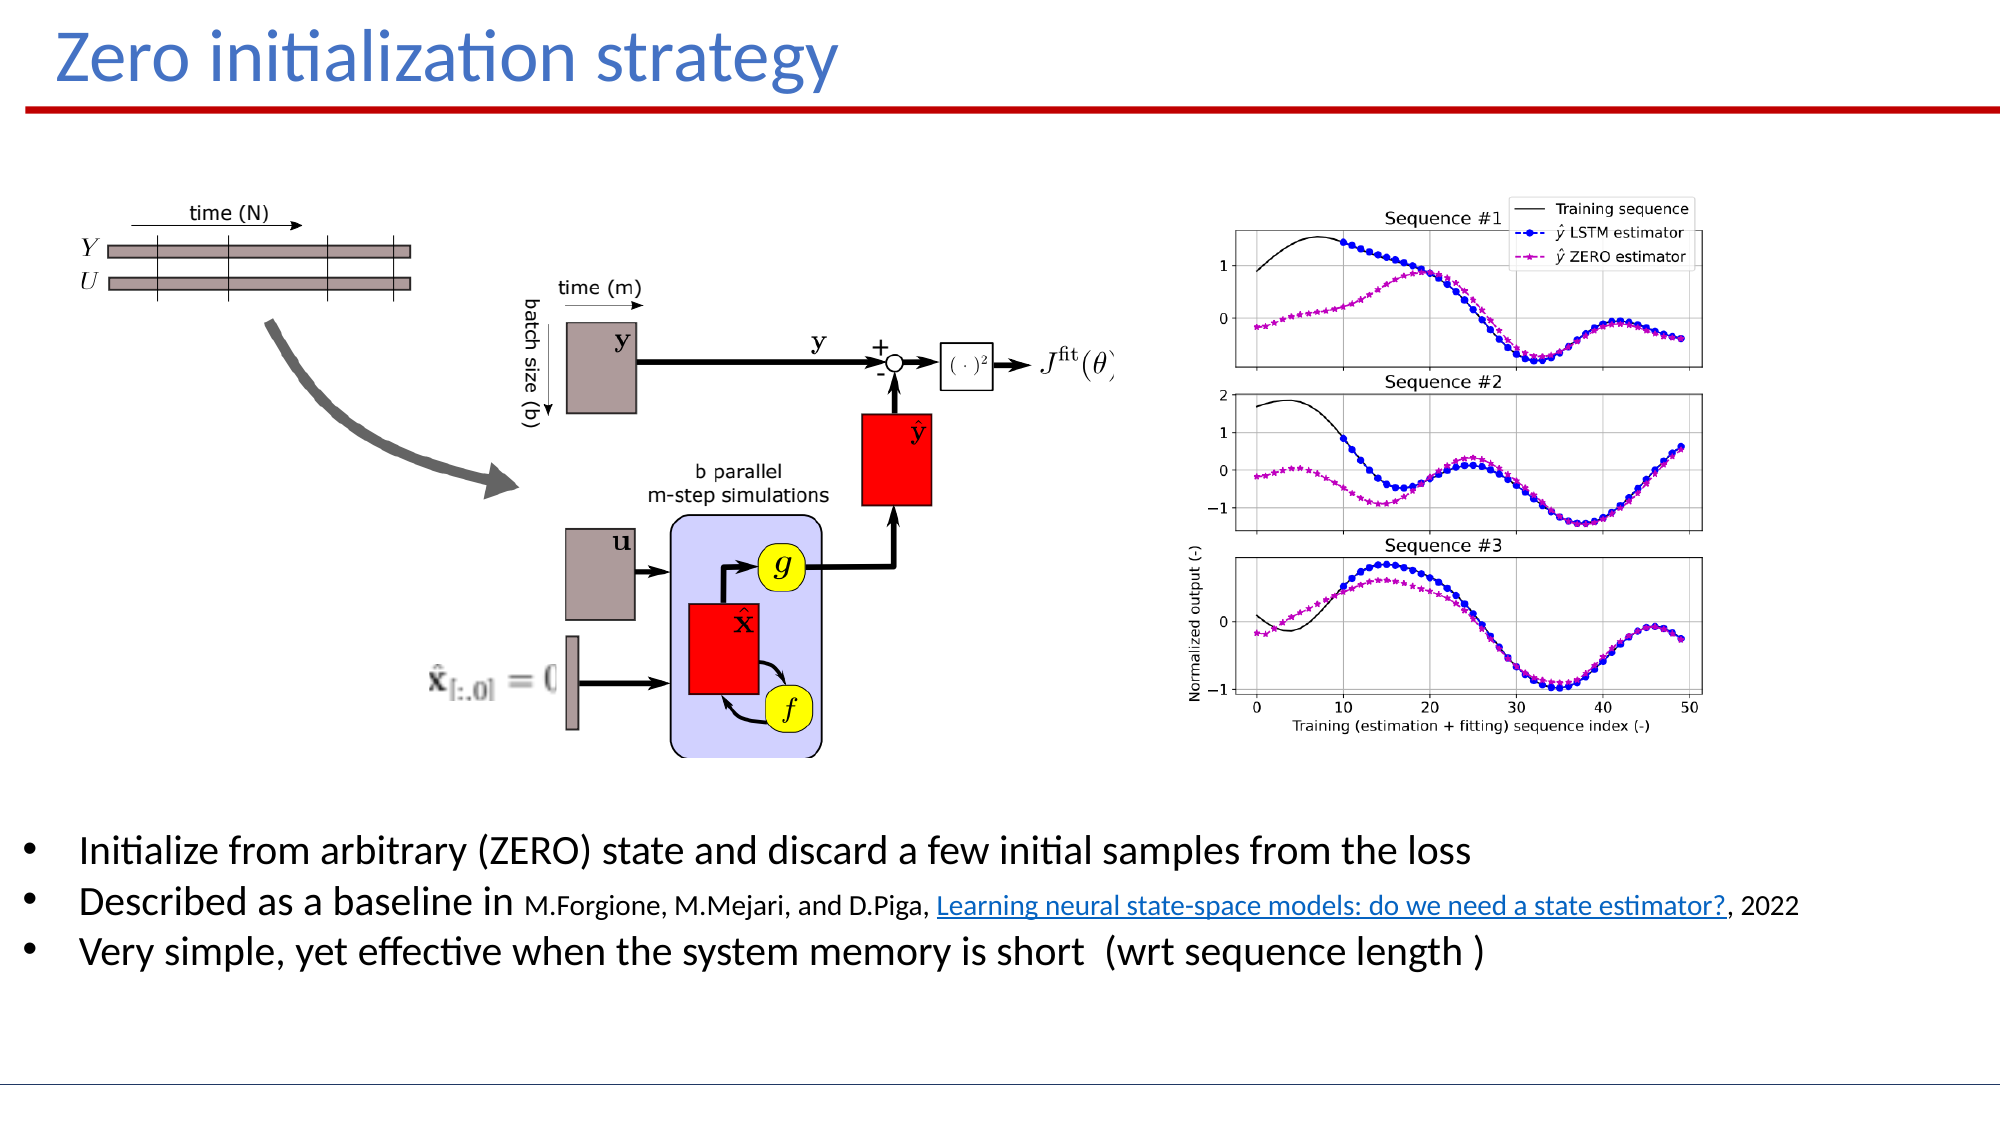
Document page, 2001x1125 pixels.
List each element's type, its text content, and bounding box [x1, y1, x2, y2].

text_box [24, 105, 2000, 115]
text_box Zero initialization strategy [40, 0, 1967, 104]
picture [81, 205, 1114, 758]
picture [1160, 158, 1760, 758]
